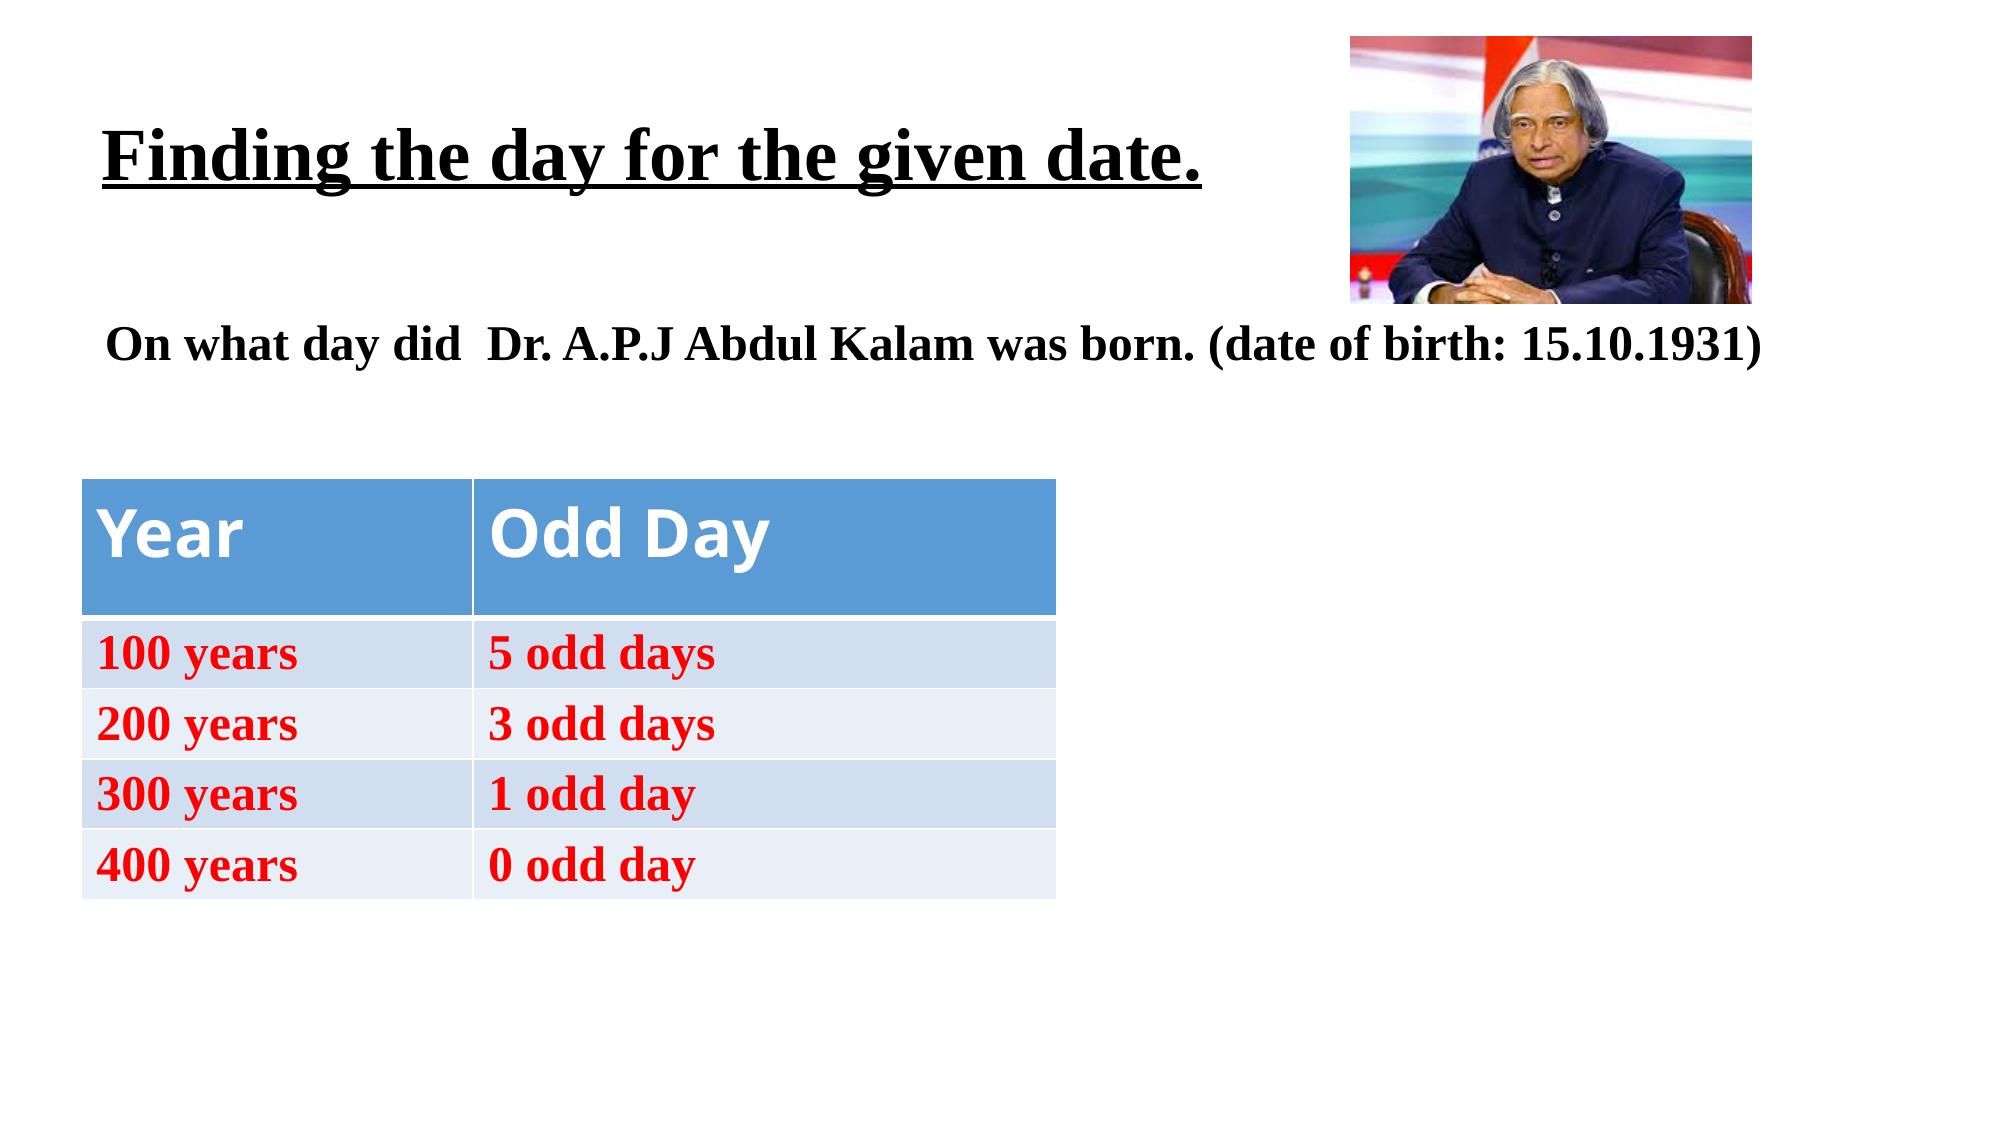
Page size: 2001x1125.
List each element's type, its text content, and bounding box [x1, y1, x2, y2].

table_header Odd Day [474, 479, 1056, 615]
text_box Finding the day for the given date. [87, 97, 1218, 203]
table_cell 1 odd day [474, 760, 1056, 828]
picture [1349, 36, 1752, 304]
text_box On what day did Dr. A.P.J Abdul Kalam was born. (date of birth: 15.10.1931) [89, 303, 1778, 378]
table_cell 3 odd days [474, 689, 1056, 758]
table_cell 5 odd days [474, 621, 1056, 688]
table_cell 0 odd day [474, 830, 1056, 899]
table_cell 300 years [82, 760, 472, 828]
table_cell 100 years [82, 621, 472, 688]
table_header Year [82, 479, 472, 615]
table_cell 200 years [82, 689, 472, 758]
table_cell 400 years [82, 830, 472, 899]
